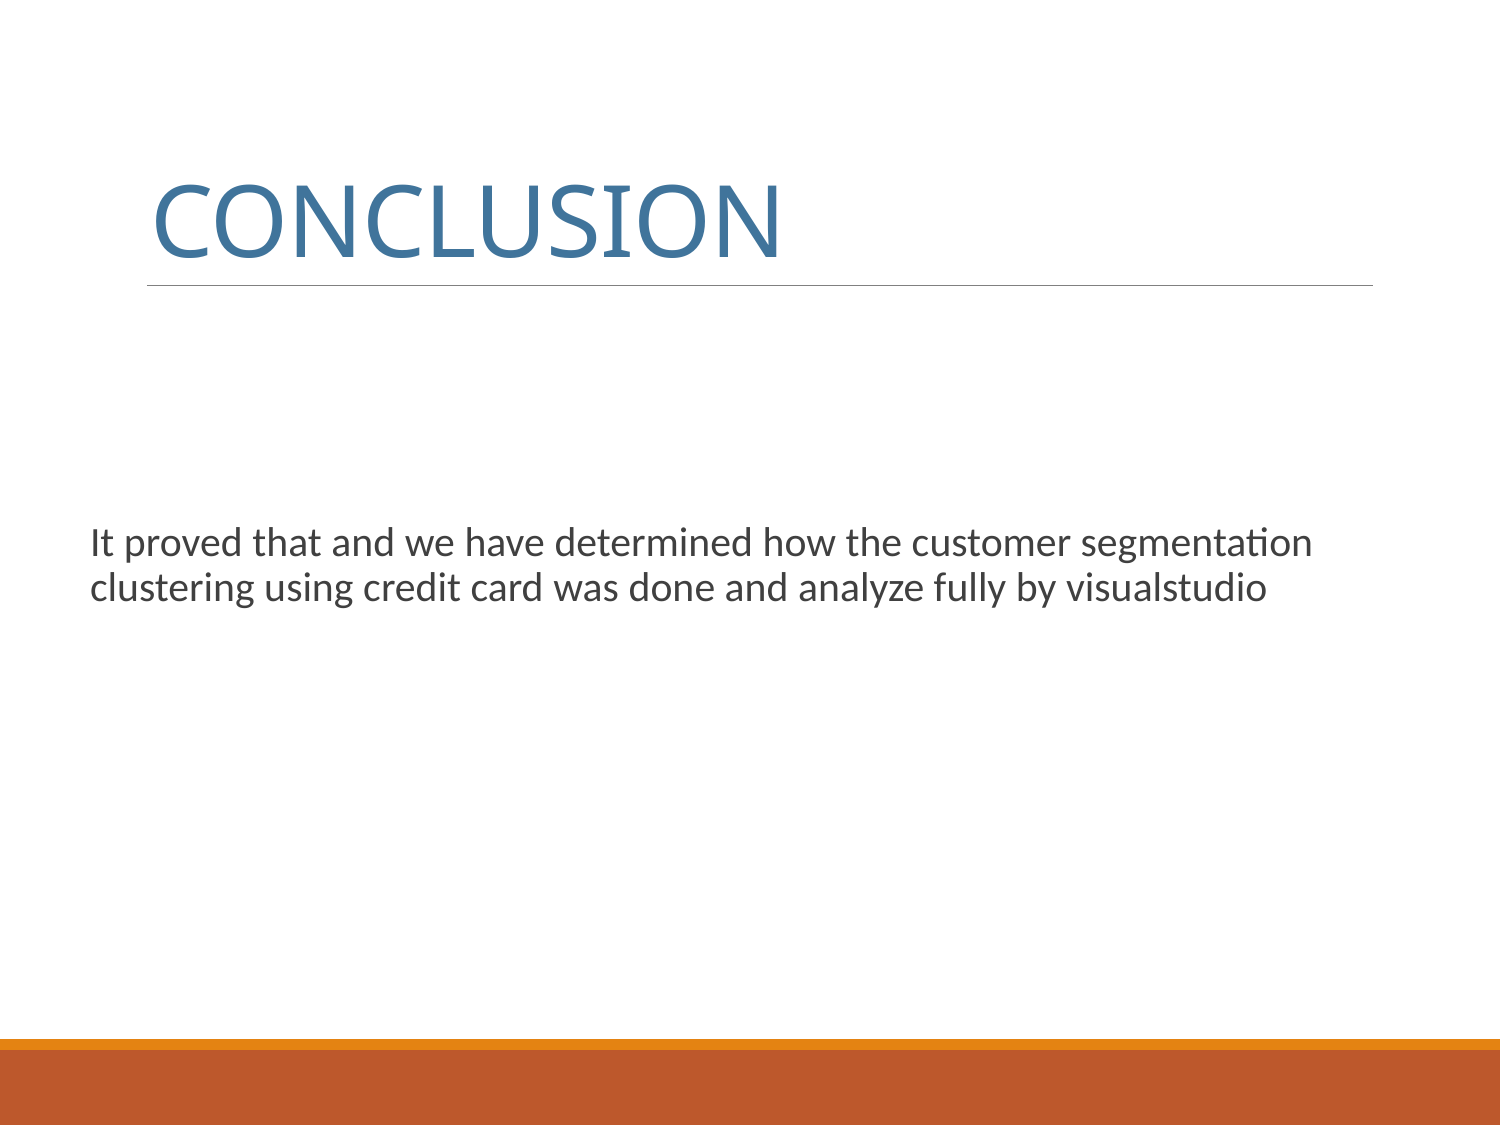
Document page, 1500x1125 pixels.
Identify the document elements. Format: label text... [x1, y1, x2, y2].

title CONCLUSION [135, 47, 1373, 285]
list It proved that and we have determined how the customer segmentation clustering using credit card was done and analyze fully by visualstudio [75, 512, 1470, 1000]
